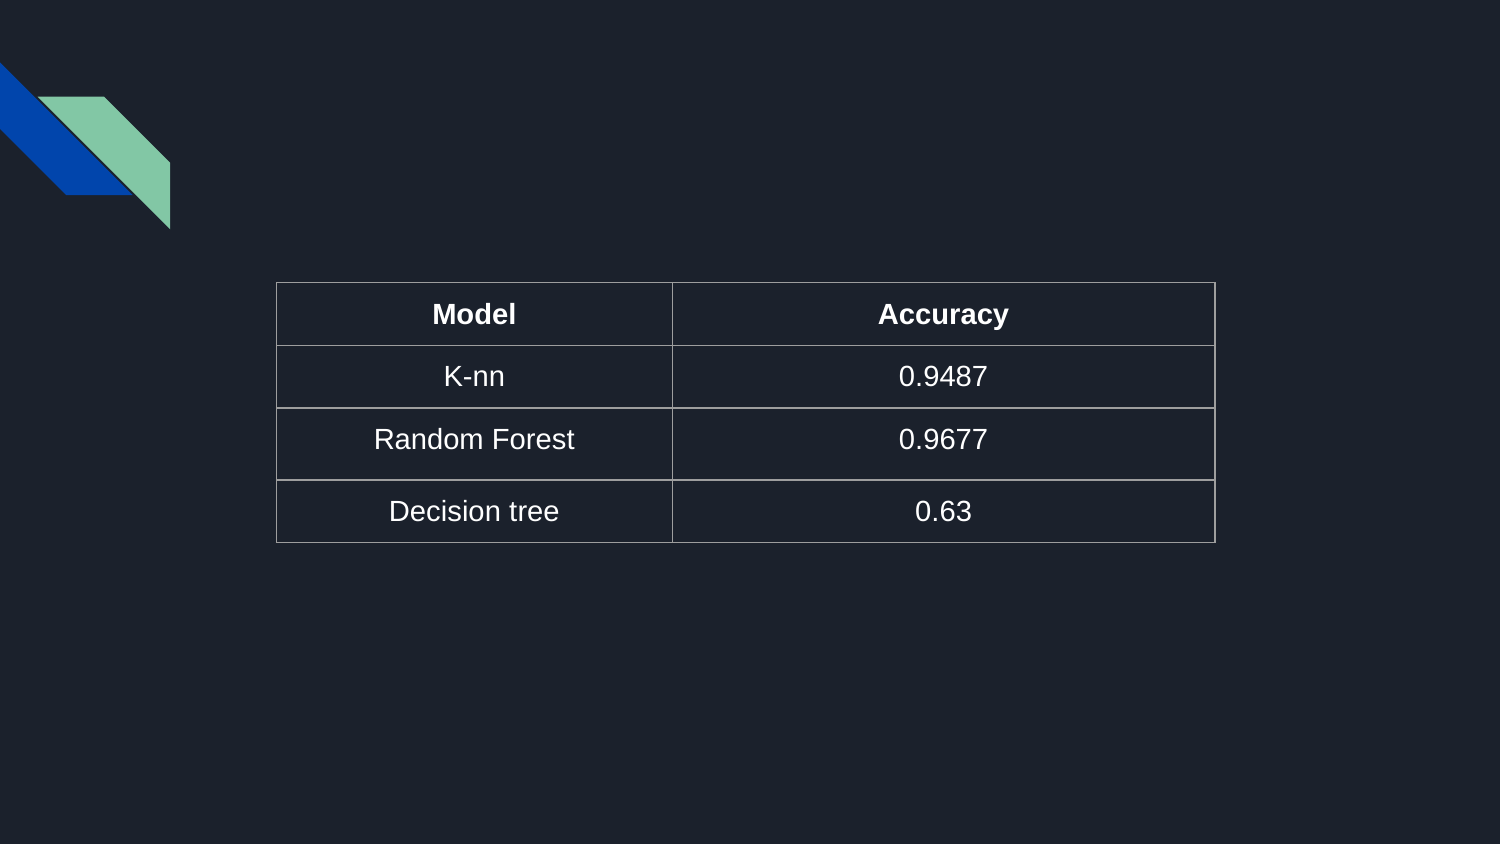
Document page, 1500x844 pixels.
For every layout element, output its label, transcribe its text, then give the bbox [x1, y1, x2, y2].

table_cell Decision tree [277, 481, 672, 542]
table_cell Random Forest [277, 409, 672, 479]
table_header Model [277, 283, 672, 345]
table_cell K-nn [277, 346, 672, 407]
table_cell 0.63 [673, 481, 1214, 542]
table_header Accuracy [673, 283, 1214, 345]
table_cell 0.9677 [673, 409, 1214, 479]
table_cell 0.9487 [673, 346, 1214, 407]
